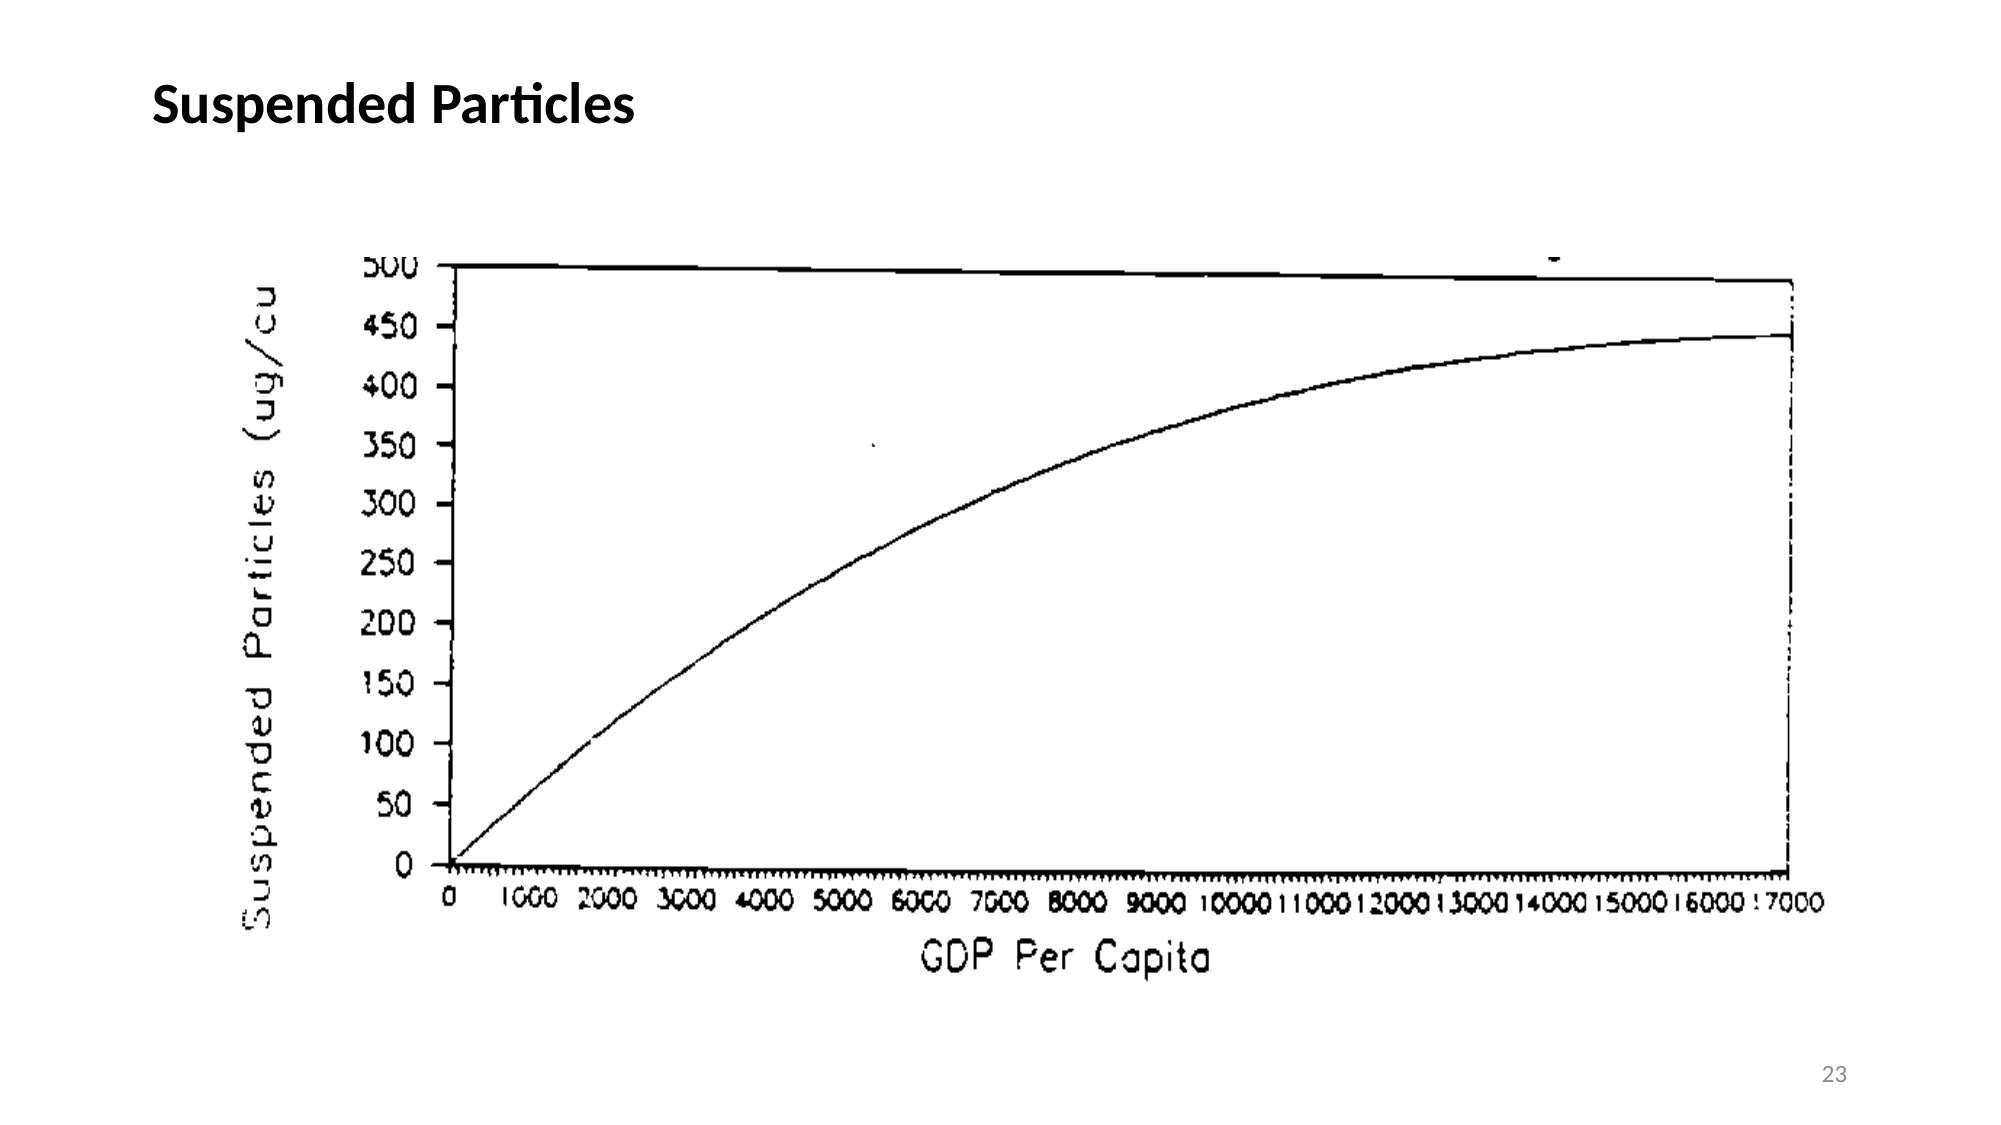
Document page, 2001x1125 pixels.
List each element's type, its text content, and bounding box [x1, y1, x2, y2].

title Suspended Particles [137, 59, 1863, 150]
slide_number 23 [1412, 1042, 1863, 1103]
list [183, 257, 1876, 984]
